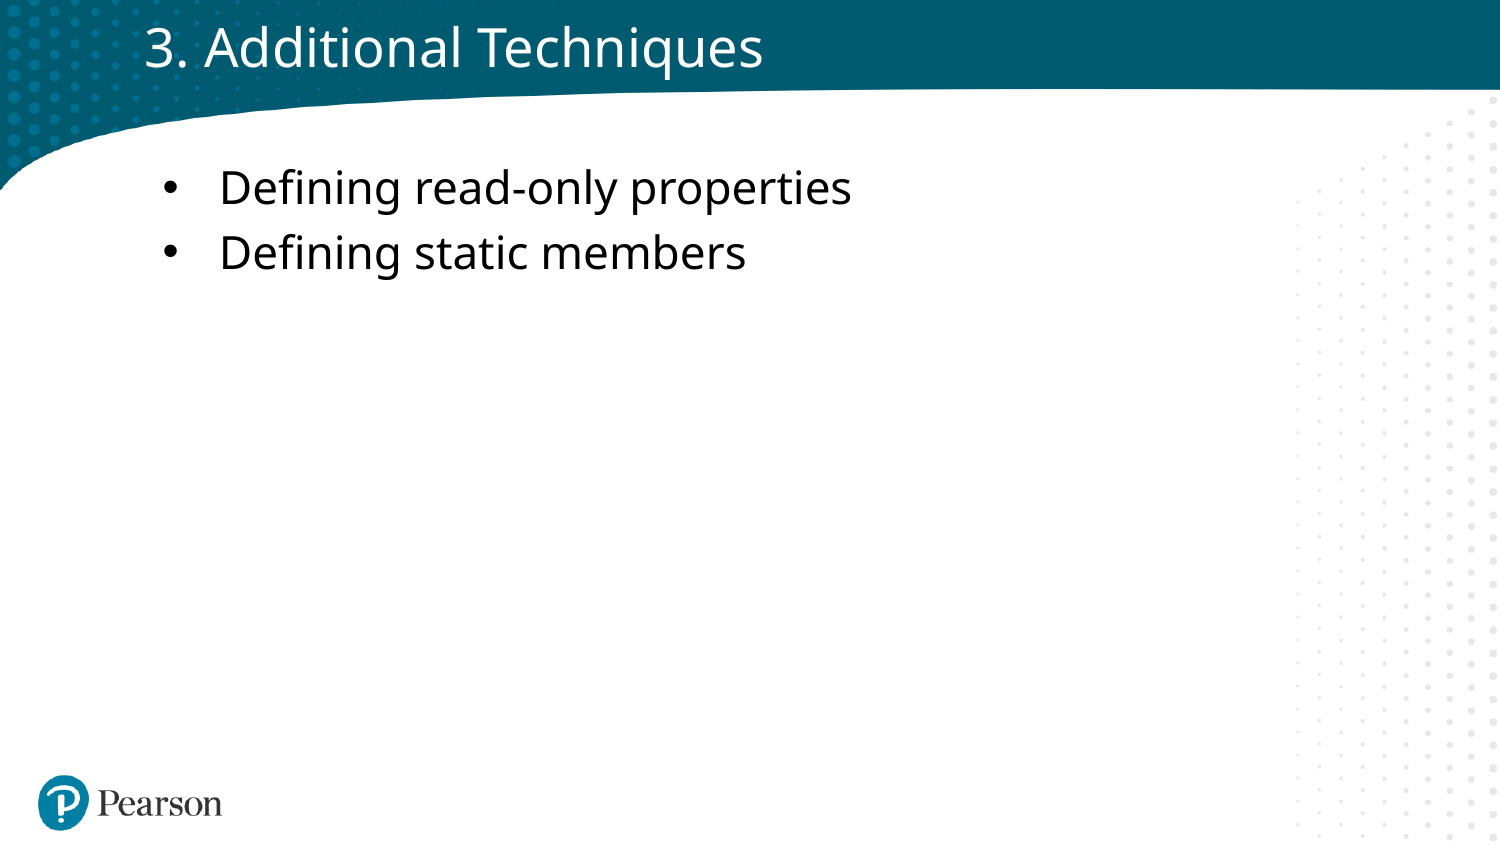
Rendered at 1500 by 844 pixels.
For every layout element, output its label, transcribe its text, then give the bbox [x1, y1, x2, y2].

title 3. Additional Techniques [130, 6, 1431, 98]
list Defining read-only properties Defining static members [147, 151, 1431, 766]
picture [0, 90, 1500, 844]
